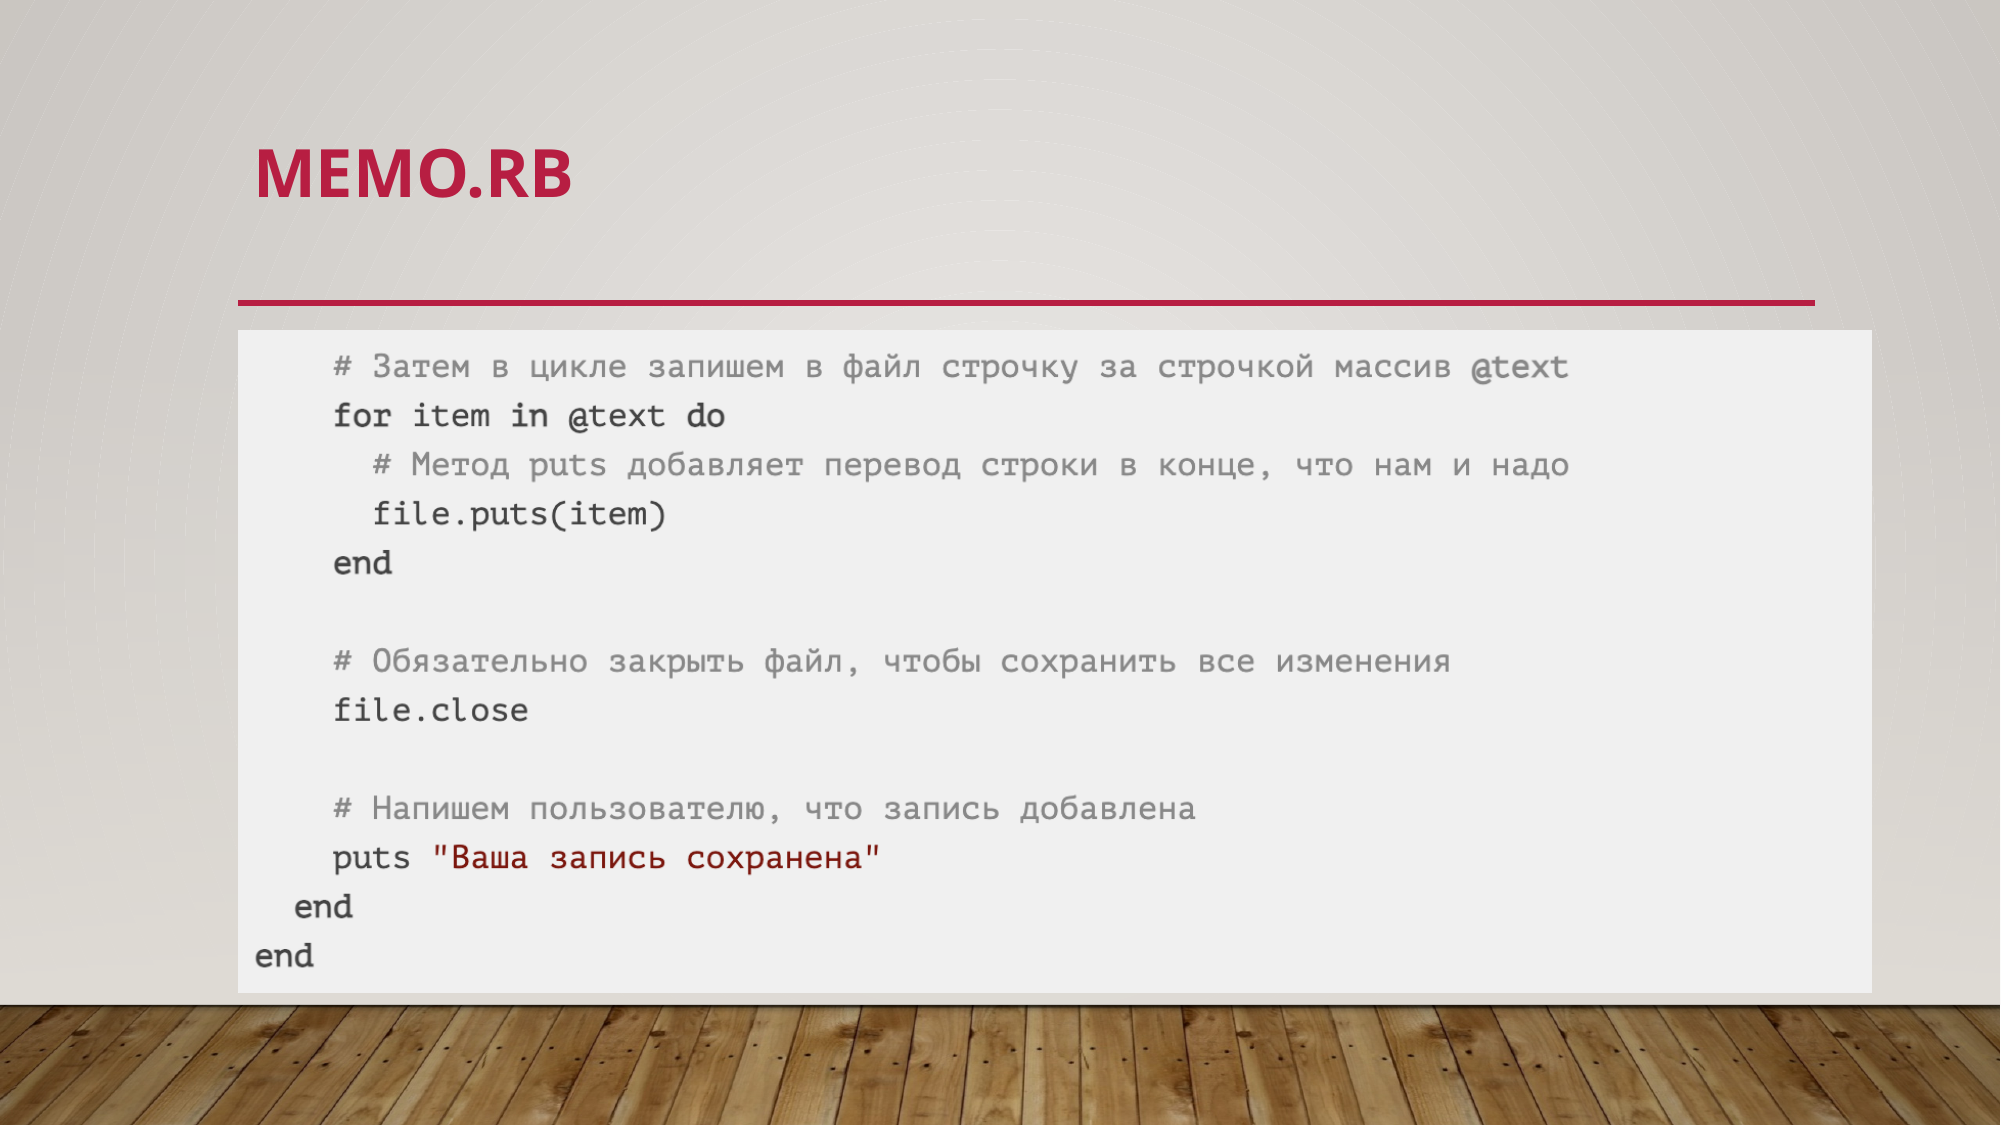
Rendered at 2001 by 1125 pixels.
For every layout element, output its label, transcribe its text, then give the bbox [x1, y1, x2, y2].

picture [0, 1005, 2000, 1125]
title memo.rb [238, 131, 1814, 305]
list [237, 330, 1872, 994]
